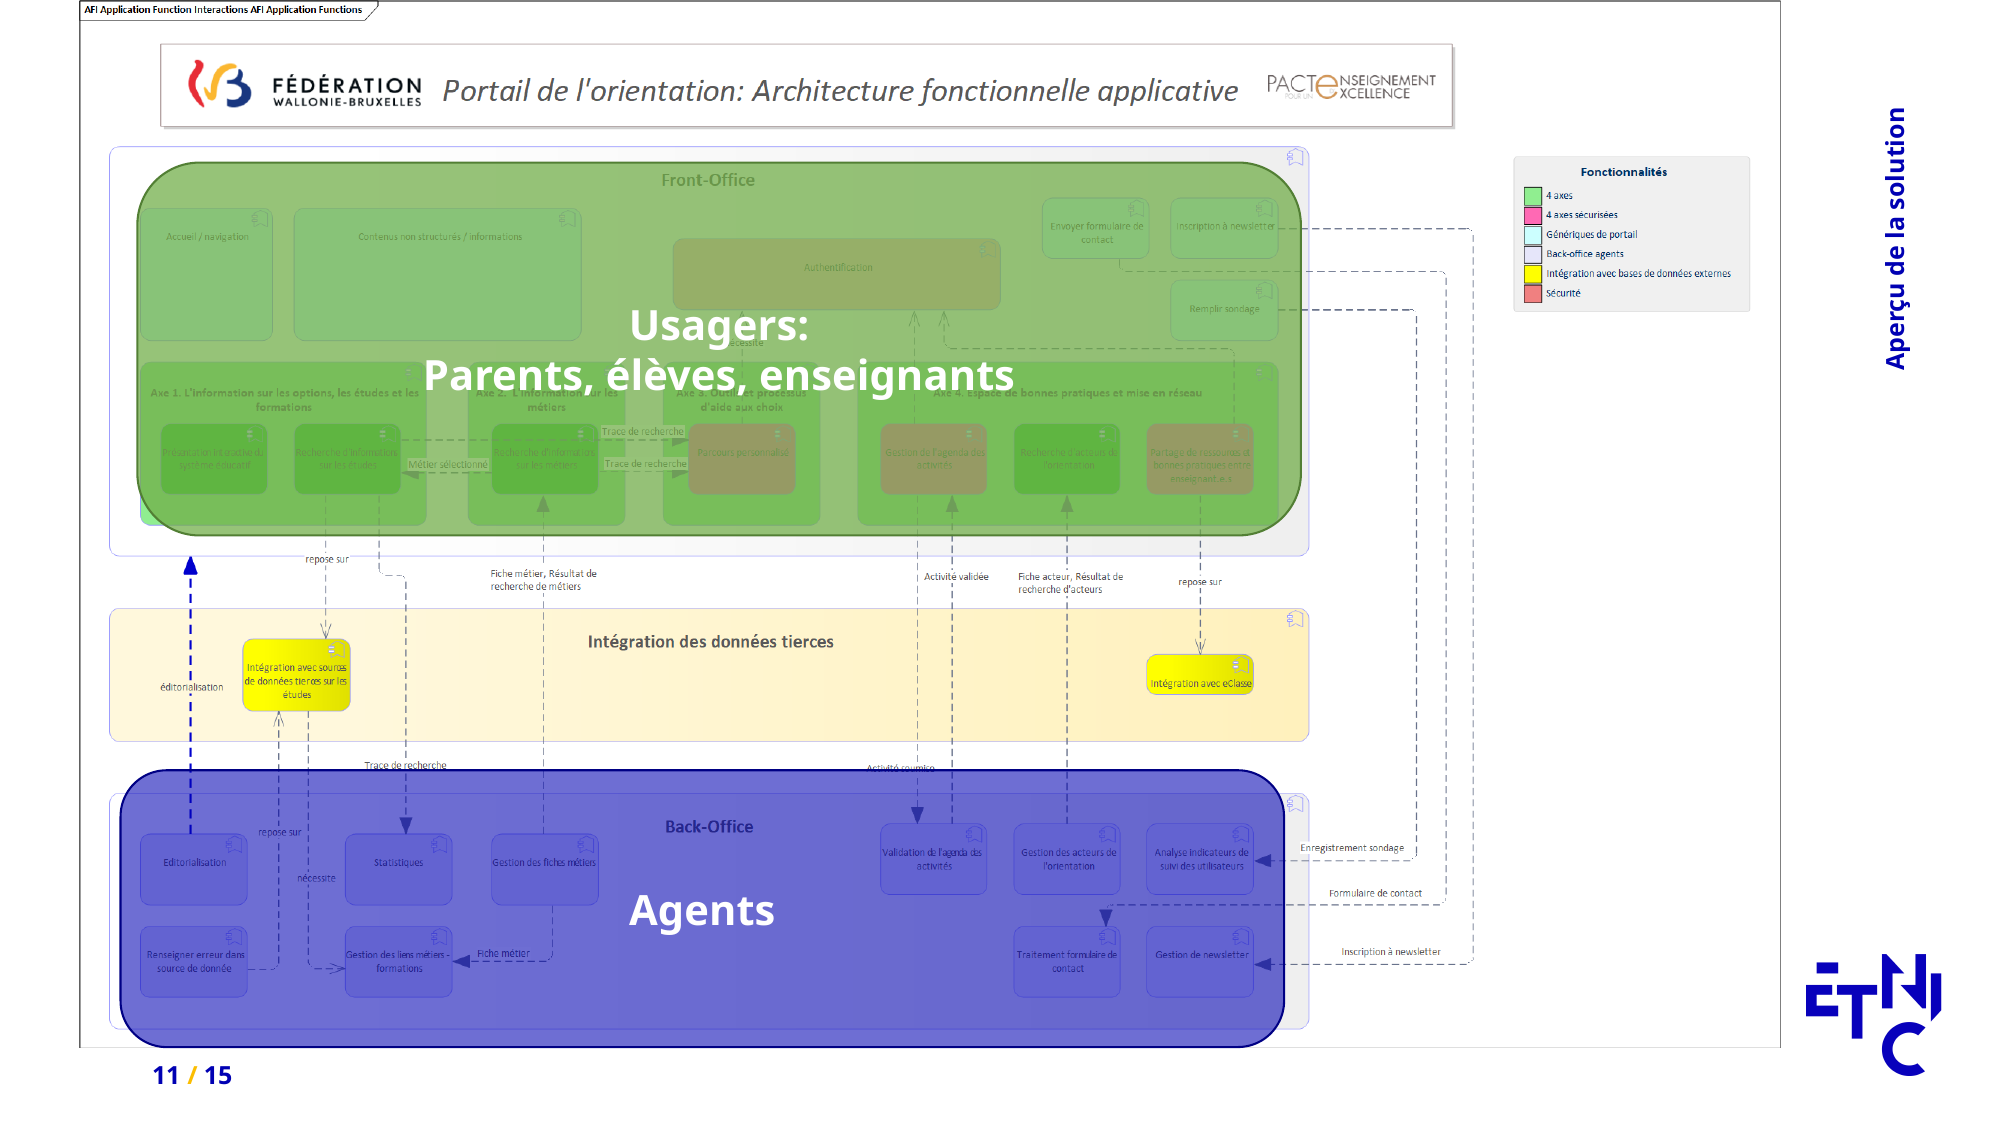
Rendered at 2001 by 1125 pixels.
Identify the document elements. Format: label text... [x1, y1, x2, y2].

picture [78, 0, 1781, 1048]
picture [1804, 944, 1943, 1083]
list Aperçu de la solution [1841, 35, 1952, 443]
